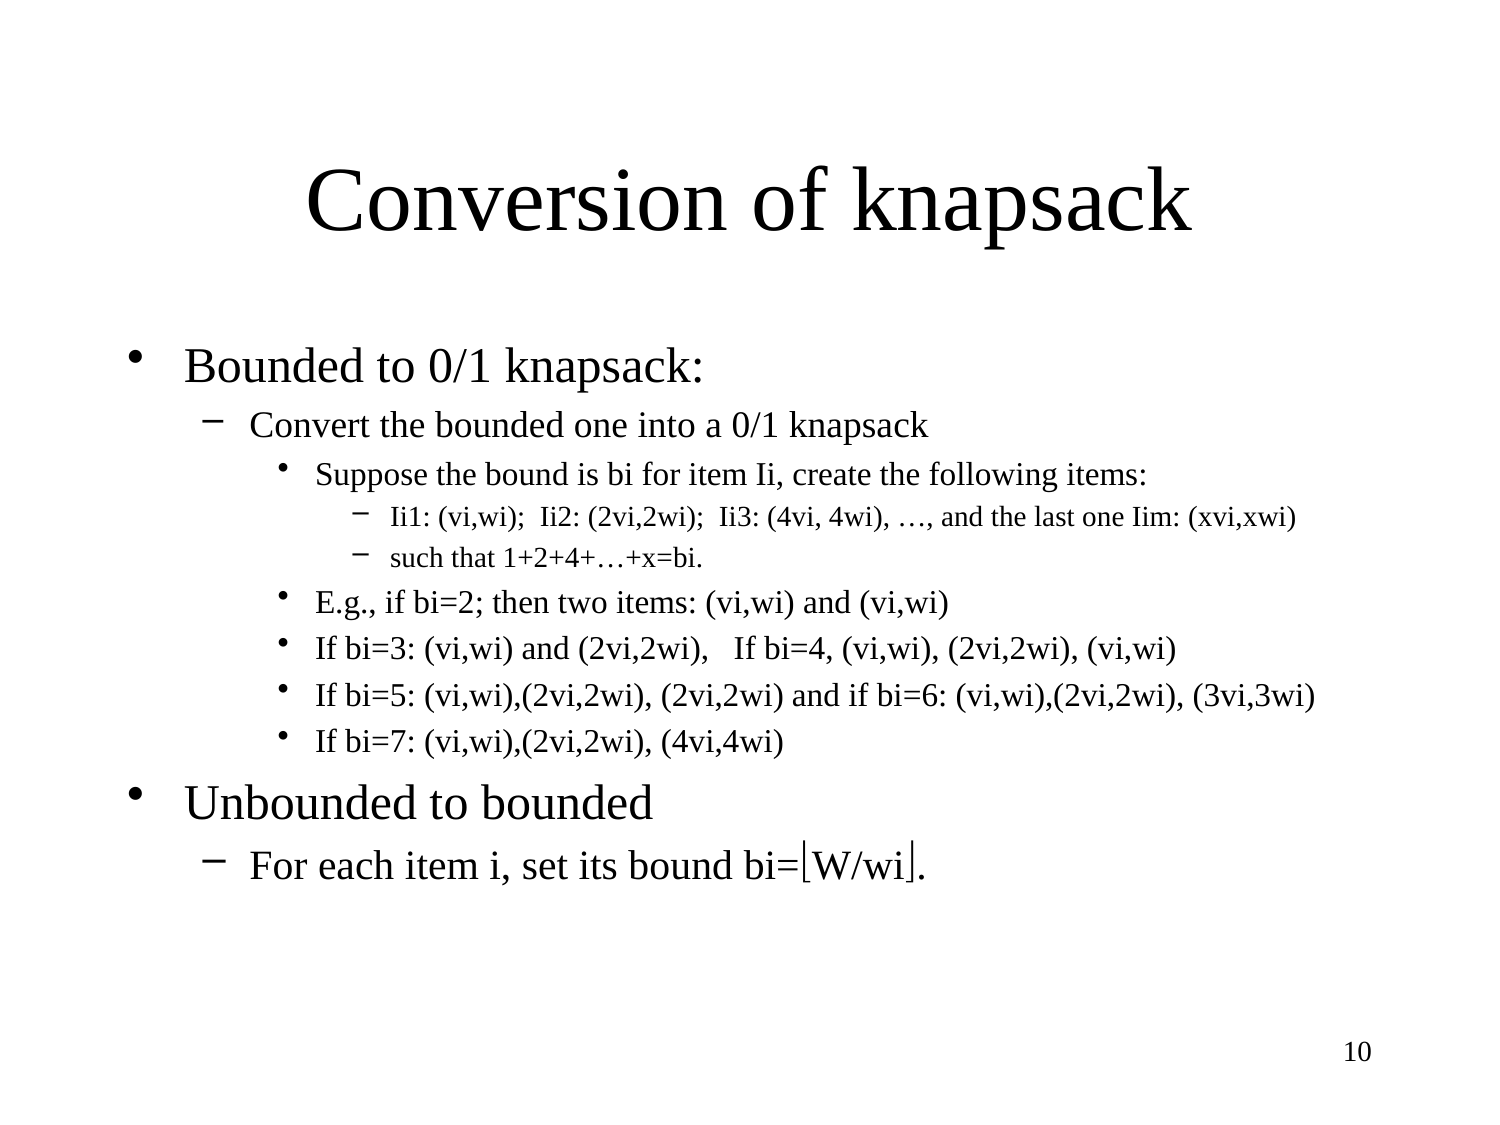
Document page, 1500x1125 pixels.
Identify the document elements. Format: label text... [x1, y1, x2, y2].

title Conversion of knapsack [112, 99, 1388, 288]
list Bounded to 0/1 knapsack: Convert the bounded one into a 0/1 knapsack Suppose the bound is bi for item Ii, create the following items: Ii1: (vi,wi); Ii2: (2vi,2wi); Ii3: (4vi, 4wi), …, and the last one Iim: (xvi,xwi) such that 1+2+4+…+x=bi. E.g., if bi=2; then two items: (vi,wi) and (vi,wi) If bi=3: (vi,wi) and (2vi,2wi), If bi=4, (vi,wi), (2vi,2wi), (vi,wi) If bi=5: (vi,wi),(2vi,2wi), (2vi,2wi) and if bi=6: (vi,wi),(2vi,2wi), (3vi,3wi) If bi=7: (vi,wi),(2vi,2wi), (4vi,4wi) Unbounded to bounded For each item i, set its bound bi=W/wi. [112, 324, 1388, 1000]
slide_number 10 [1074, 1024, 1388, 1101]
